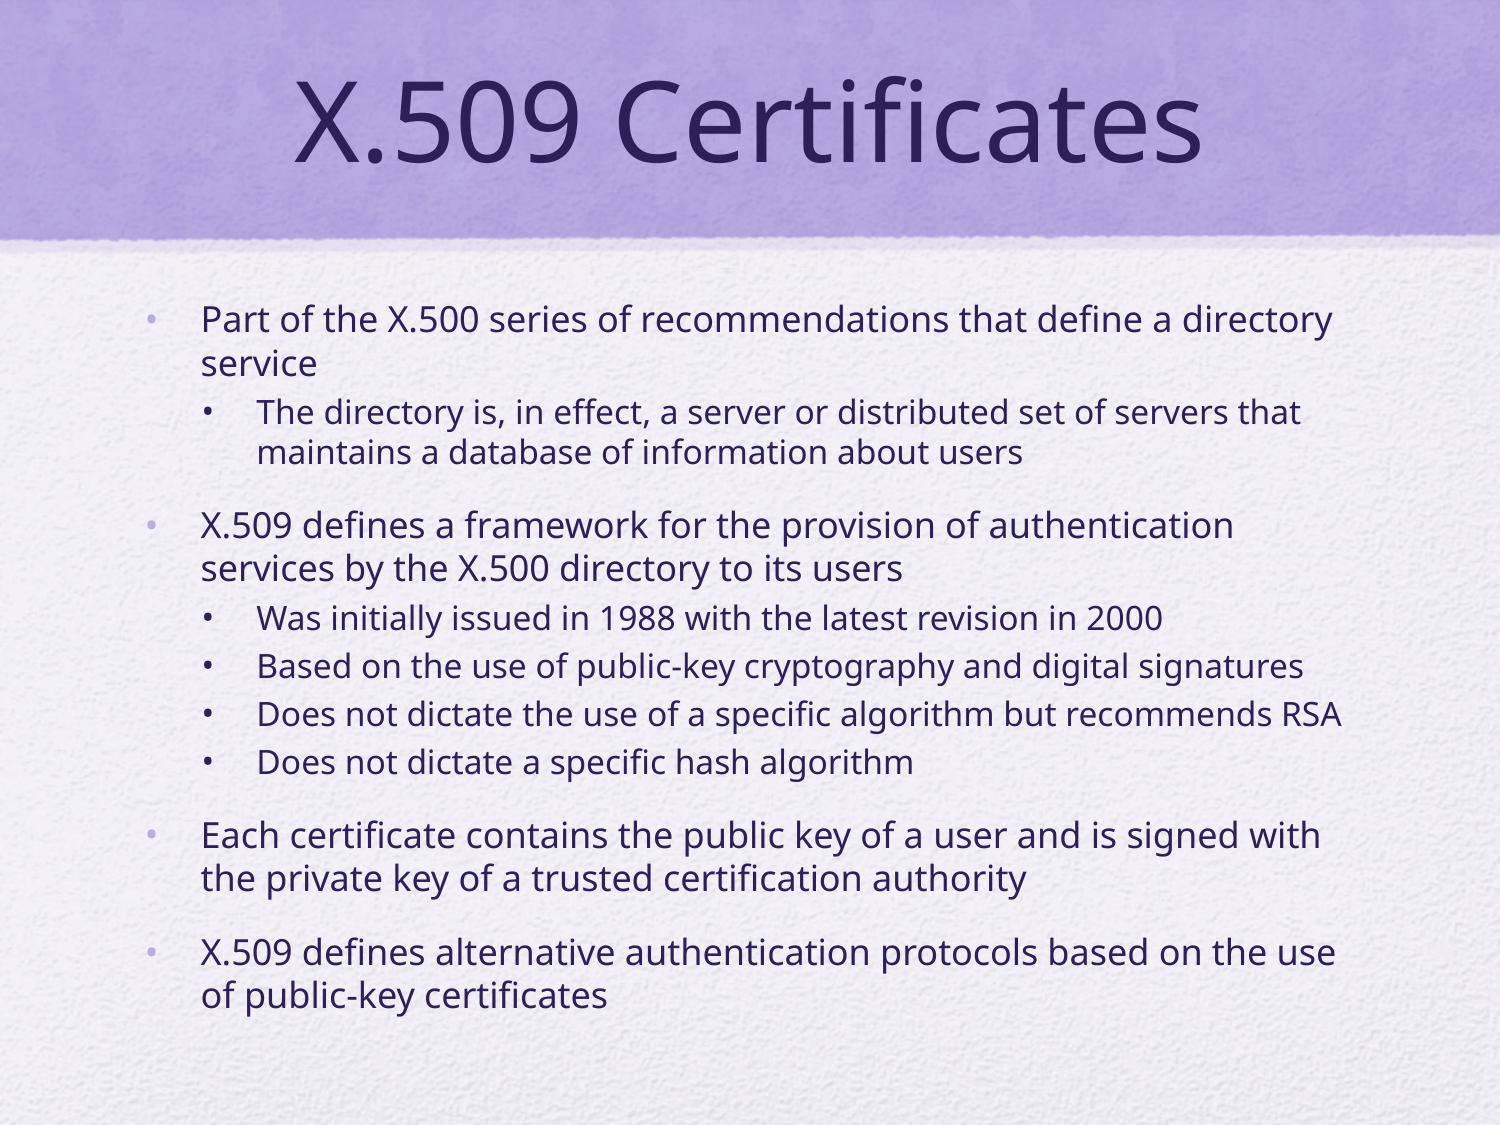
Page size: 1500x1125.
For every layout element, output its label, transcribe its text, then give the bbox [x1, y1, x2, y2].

picture [0, 225, 1500, 1125]
list Part of the X.500 series of recommendations that define a directory service The directory is, in effect, a server or distributed set of servers that maintains a database of information about users X.509 defines a framework for the provision of authentication services by the X.500 directory to its users Was initially issued in 1988 with the latest revision in 2000 Based on the use of public-key cryptography and digital signatures Does not dictate the use of a specific algorithm but recommends RSA Does not dictate a specific hash algorithm Each certificate contains the public key of a user and is signed with the private key of a trusted certification authority X.509 defines alternative authentication protocols based on the use of public-key certificates [129, 288, 1373, 1038]
title X.509 Certificates [129, 6, 1373, 239]
